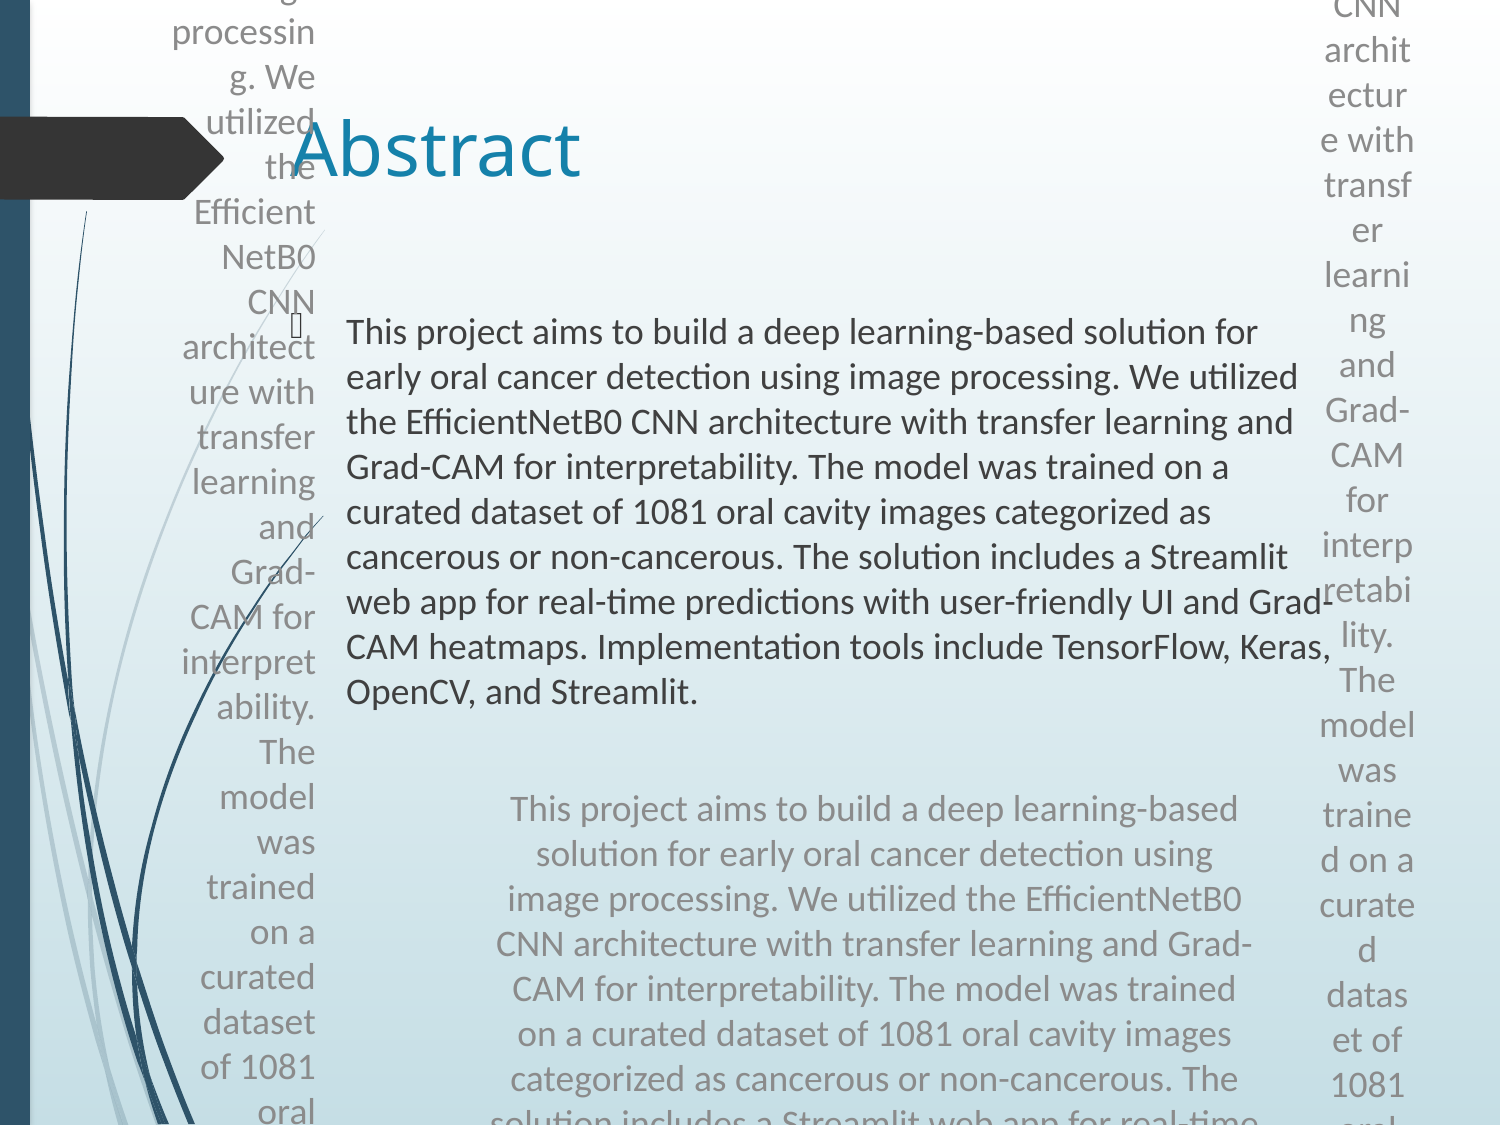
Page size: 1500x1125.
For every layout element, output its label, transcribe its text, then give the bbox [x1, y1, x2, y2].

title Abstract [275, 94, 1356, 217]
list This project aims to build a deep learning-based solution for early oral cancer detection using image processing. We utilized the EfficientNetB0 CNN architecture with transfer learning and Grad-CAM for interpretability. The model was trained on a curated dataset of 1081 oral cavity images categorized as cancerous or non-cancerous. The solution includes a Streamlit web app for real-time predictions with user-friendly UI and Grad-CAM heatmaps. Implementation tools include TensorFlow, Keras, OpenCV, and Streamlit. [275, 299, 1357, 919]
slide_number This project aims to build a deep learning-based solution for early oral cancer detection using image processing. We utilized the EfficientNetB0 CNN architecture with transfer learning and Grad-CAM for interpretability. The model was trained on a curated dataset of 1081 oral cavity images categorized as cancerous or non-cancerous. The solution includes a Streamlit web app for real-time predictions with user-friendly UI and Grad-CAM heatmaps. Implementation tools include TensorFlow, Keras, OpenCV, and Streamlit. [155, 1011, 331, 1073]
footer This project aims to build a deep learning-based solution for early oral cancer detection using image processing. We utilized the EfficientNetB0 CNN architecture with transfer learning and Grad-CAM for interpretability. The model was trained on a curated dataset of 1081 oral cavity images categorized as cancerous or non-cancerous. The solution includes a Streamlit web app for real-time predictions with user-friendly UI and Grad-CAM heatmaps. Implementation tools include TensorFlow, Keras, OpenCV, and Streamlit. [474, 1001, 1275, 1062]
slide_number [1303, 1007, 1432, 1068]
